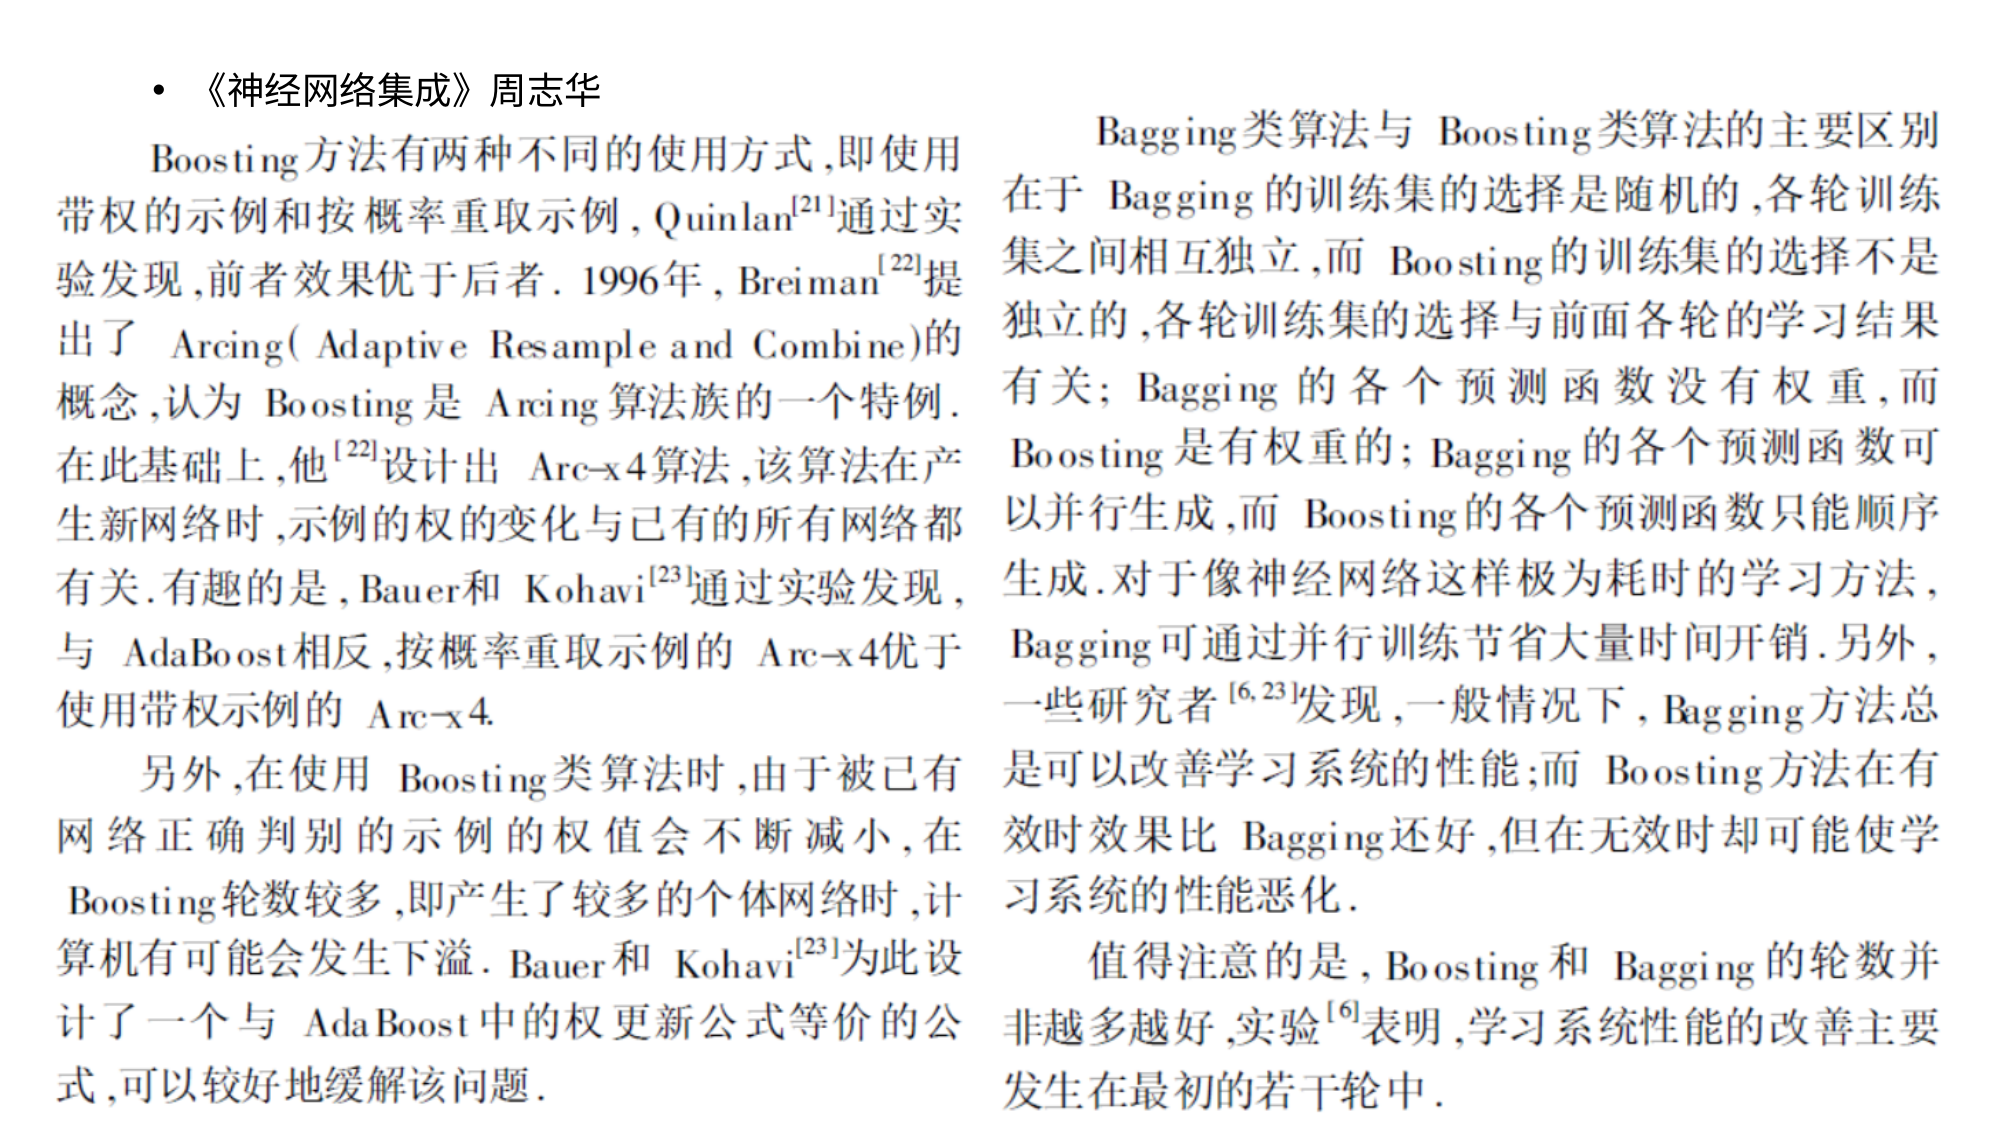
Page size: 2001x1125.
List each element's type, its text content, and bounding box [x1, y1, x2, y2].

picture [44, 93, 1975, 1125]
list 《神经网络集成》周志华 [137, 64, 1863, 129]
